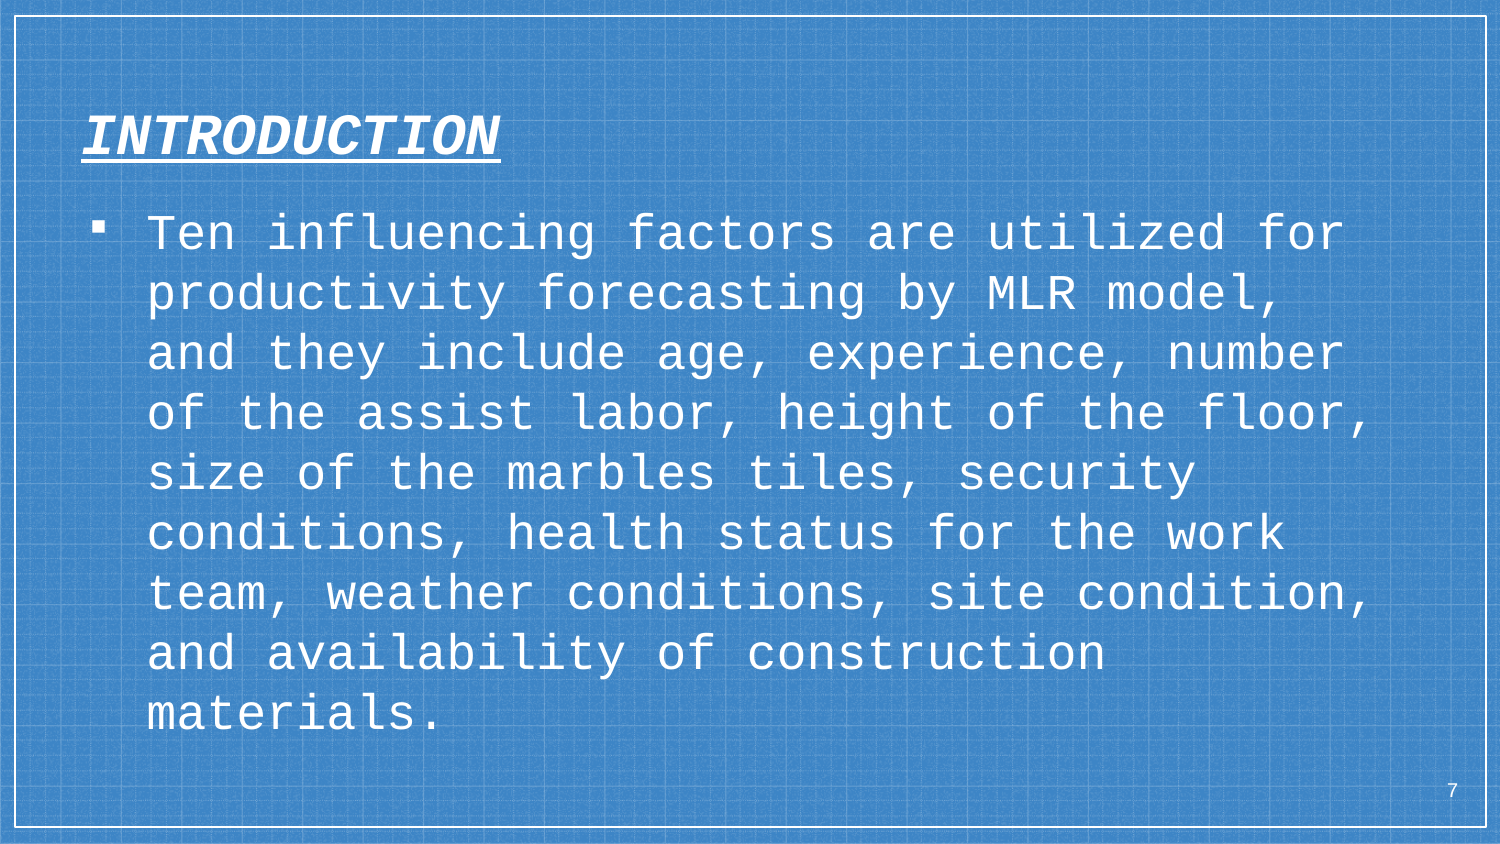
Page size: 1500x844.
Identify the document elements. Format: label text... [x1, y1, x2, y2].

slide_number 7 [1398, 761, 1474, 810]
title INTRODUCTION [66, 81, 1417, 149]
list Ten influencing factors are utilized for productivity forecasting by MLR model, and they include age, experience, number of the assist labor, height of the floor, size of the marbles tiles, security conditions, health status for the work team, weather conditions, site condition, and availability of construction materials. [56, 184, 1417, 782]
picture [0, 0, 1500, 844]
